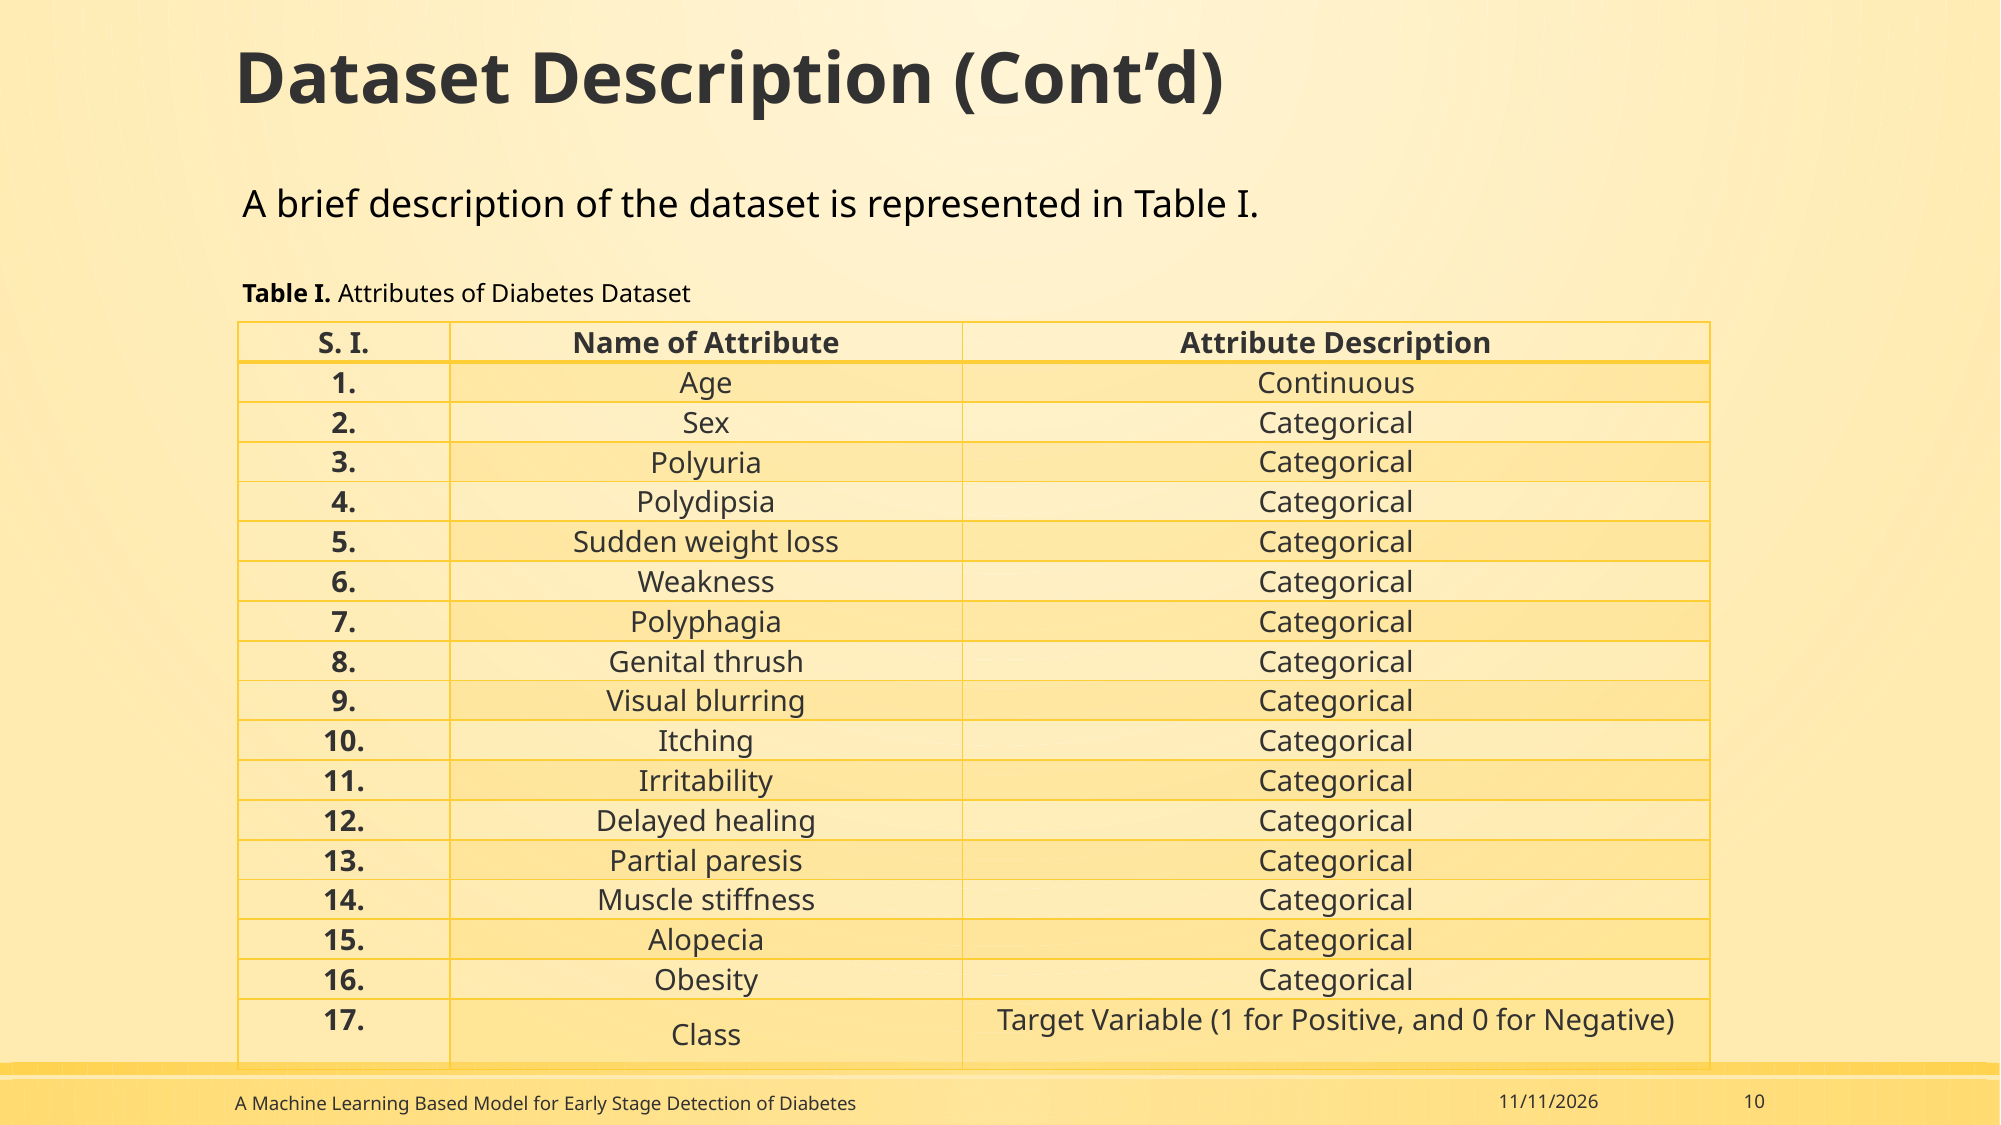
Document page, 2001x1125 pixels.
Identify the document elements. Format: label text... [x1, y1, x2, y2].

table_cell Categorical [963, 920, 1709, 958]
table_cell 7. [239, 602, 449, 640]
table_cell Genital thrush [451, 642, 962, 680]
table_cell 13. [239, 841, 449, 879]
table_cell Categorical [963, 642, 1709, 680]
table_cell Categorical [963, 761, 1709, 799]
table_cell 17. [239, 1000, 449, 1069]
table_cell Categorical [963, 482, 1709, 520]
table_cell Sex [451, 403, 962, 441]
table_cell Categorical [963, 841, 1709, 879]
table_cell Weakness [451, 562, 962, 600]
table_cell Visual blurring [451, 681, 962, 719]
table_cell Categorical [963, 562, 1709, 600]
table_cell 1. [239, 364, 449, 401]
footer A Machine Learning Based Model for Early Stage Detection of Diabetes [219, 1083, 1395, 1122]
table_cell 12. [239, 801, 449, 839]
table_cell 3. [239, 443, 449, 481]
table_cell Categorical [963, 801, 1709, 839]
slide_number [1456, 1083, 1614, 1122]
table_header S. I. [239, 323, 449, 360]
table_cell 14. [239, 880, 449, 918]
table_cell Target Variable (1 for Positive, and 0 for Negative) [963, 1000, 1709, 1069]
table_cell Categorical [963, 681, 1709, 719]
table_header Attribute Description [963, 323, 1709, 360]
table_cell Polyphagia [451, 602, 962, 640]
table_cell Categorical [963, 602, 1709, 640]
table_cell 16. [239, 960, 449, 998]
table_cell 9. [239, 681, 449, 719]
table_cell 5. [239, 522, 449, 560]
table_cell 8. [239, 642, 449, 680]
table_cell Alopecia [451, 920, 962, 958]
table_cell Categorical [963, 880, 1709, 918]
table_cell Categorical [963, 721, 1709, 759]
table_cell 15. [239, 920, 449, 958]
title Dataset Description (Cont’d) [219, 27, 1780, 127]
table_cell 2. [239, 403, 449, 441]
table_cell Class [451, 1000, 962, 1069]
table_cell 4. [239, 482, 449, 520]
table_cell Obesity [451, 960, 962, 998]
table_cell Polydipsia [451, 482, 962, 520]
list A brief description of the dataset is represented in Table I. Table I. Attributes of Diabetes Dataset [219, 149, 1780, 1024]
table_cell Polyuria [451, 443, 962, 481]
table_cell 11. [239, 761, 449, 799]
table_cell Age [451, 364, 962, 401]
table_cell Sudden weight loss [451, 522, 962, 560]
table_cell Categorical [963, 960, 1709, 998]
table_cell Delayed healing [451, 801, 962, 839]
table_cell Categorical [963, 443, 1709, 481]
table_cell Categorical [963, 522, 1709, 560]
table_header Name of Attribute [451, 323, 962, 360]
table_cell Continuous [963, 364, 1709, 401]
table_cell 10. [239, 721, 449, 759]
table_cell 6. [239, 562, 449, 600]
table_cell Irritability [451, 761, 962, 799]
slide_number 10 [1674, 1083, 1780, 1122]
table_cell Muscle stiffness [451, 880, 962, 918]
table_cell Categorical [963, 403, 1709, 441]
table_cell Partial paresis [451, 841, 962, 879]
table_cell Itching [451, 721, 962, 759]
